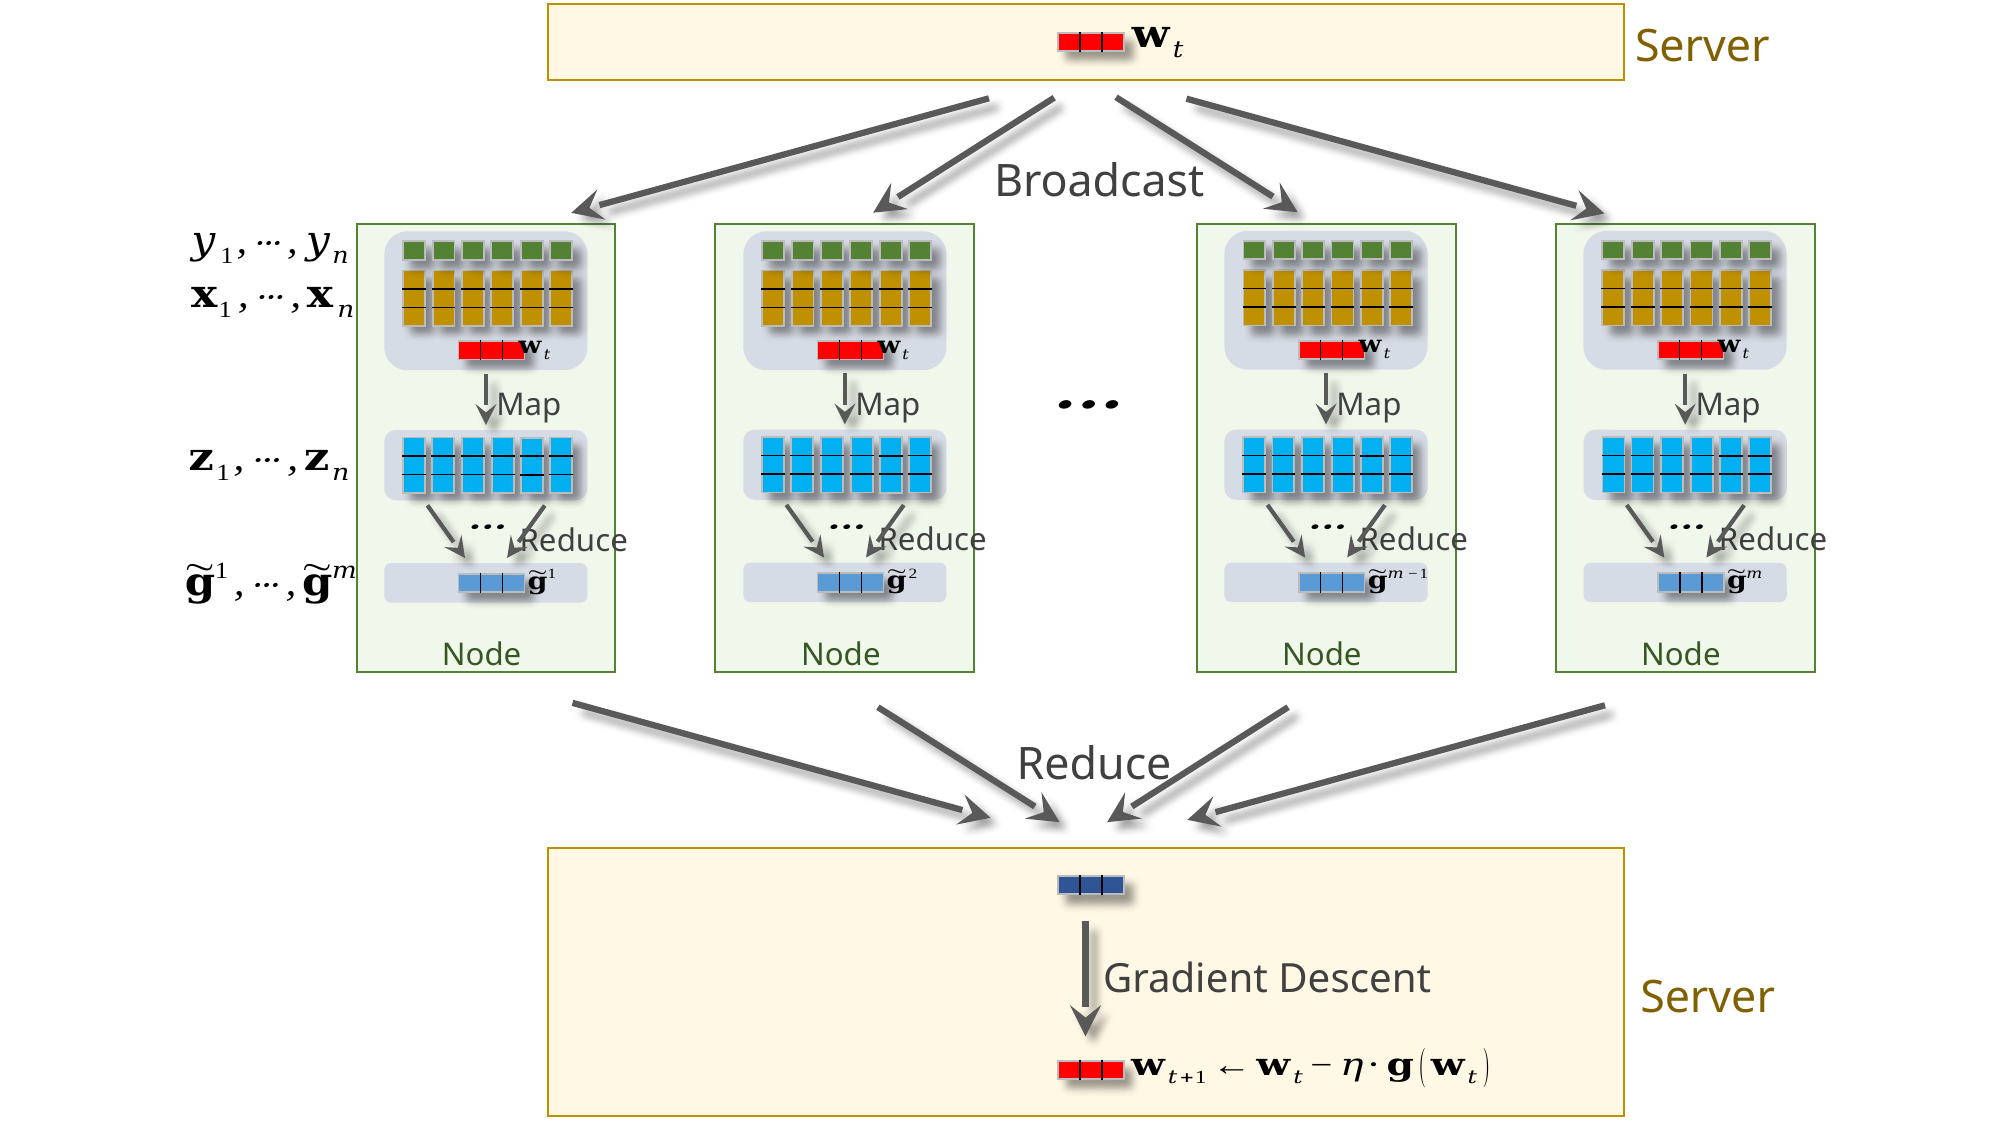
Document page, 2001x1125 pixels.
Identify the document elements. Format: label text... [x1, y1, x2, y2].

table_cell [433, 475, 453, 492]
table_header [1273, 438, 1293, 455]
table_header [1750, 242, 1770, 258]
table_header [493, 438, 513, 455]
table_cell [1662, 308, 1682, 325]
table_header [763, 242, 783, 259]
table_header [404, 271, 424, 288]
table_cell [463, 457, 483, 474]
table_cell [1333, 456, 1353, 473]
table_header [793, 271, 813, 288]
table_header [522, 242, 542, 259]
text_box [572, 702, 991, 818]
table_cell [1692, 456, 1712, 473]
table_header [840, 574, 861, 591]
table_cell [1391, 289, 1411, 306]
table_header [1081, 34, 1101, 50]
text_box [383, 562, 589, 604]
table_cell [1662, 456, 1682, 473]
table_header [1603, 242, 1623, 258]
table_cell [1603, 475, 1624, 492]
table_cell [1303, 456, 1323, 473]
table_header [1633, 242, 1653, 258]
table_header [1103, 34, 1123, 50]
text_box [1706, 505, 1745, 558]
table_header [1603, 271, 1623, 288]
text_box Map [1680, 376, 1776, 429]
table_cell [1750, 308, 1770, 325]
text_box [1582, 428, 1788, 501]
table_cell [404, 290, 424, 307]
table_header [1300, 574, 1320, 591]
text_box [786, 504, 825, 558]
table_cell [1632, 456, 1653, 473]
table_header [1274, 242, 1294, 258]
text_box [1555, 223, 1816, 673]
table_header [1362, 242, 1382, 258]
table_header [1103, 877, 1123, 893]
table_header [463, 242, 483, 259]
table_cell [1391, 456, 1411, 473]
table_cell [1603, 289, 1623, 306]
text_box [1582, 229, 1788, 371]
table_header [1681, 574, 1701, 591]
table_header [1702, 342, 1723, 358]
table_header [1059, 34, 1079, 50]
table_cell [1244, 289, 1264, 306]
table_cell [522, 476, 542, 492]
table_cell [1244, 308, 1264, 325]
table_header [492, 242, 512, 259]
text_box [1223, 561, 1429, 604]
table_cell [522, 290, 542, 307]
table_cell [434, 308, 454, 325]
table_header [503, 575, 524, 591]
table_cell [881, 475, 901, 492]
table_header [1081, 877, 1101, 893]
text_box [1187, 705, 1605, 820]
text_box Reduce [1060, 727, 1107, 796]
table_cell [493, 457, 513, 474]
table_header [1721, 242, 1741, 258]
table_cell [881, 457, 901, 473]
text_box Server [1620, 9, 1785, 78]
table_cell [852, 475, 872, 492]
table_cell [1750, 457, 1770, 473]
table_header [1603, 438, 1624, 455]
table_header [1332, 242, 1353, 258]
table_cell [1662, 289, 1682, 306]
table_cell [463, 290, 483, 307]
table_header [1321, 342, 1342, 358]
table_cell [551, 475, 571, 492]
table_header [463, 438, 483, 455]
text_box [571, 98, 989, 213]
table_header [551, 438, 571, 455]
table_header [792, 438, 812, 455]
table_cell [763, 308, 783, 325]
table_cell [910, 456, 930, 473]
table_header [1081, 1062, 1101, 1078]
table_header [1659, 574, 1679, 591]
table_cell [493, 475, 513, 492]
table_header [910, 438, 930, 455]
table_header [1343, 574, 1364, 591]
table_header [851, 242, 871, 259]
table_header [1662, 242, 1682, 258]
table_header [1659, 342, 1679, 358]
text_box Reduce [504, 512, 511, 565]
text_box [1626, 504, 1665, 558]
table_header [1662, 438, 1682, 455]
table_cell [433, 457, 453, 474]
table_cell [1691, 308, 1712, 325]
table_header [433, 438, 453, 455]
text_box [356, 223, 616, 673]
table_cell [1303, 475, 1323, 492]
table_header [851, 271, 871, 288]
table_cell [822, 456, 842, 473]
table_header [852, 438, 872, 455]
table_cell [763, 475, 783, 492]
table_cell [881, 290, 901, 307]
table_header [1691, 242, 1712, 258]
text_box [383, 230, 589, 372]
table_header [793, 242, 813, 259]
table_header [1333, 438, 1353, 455]
table_cell [1273, 475, 1293, 492]
table_header [459, 342, 480, 359]
table_header [404, 438, 424, 455]
text_box Map [840, 376, 936, 429]
table_cell [1692, 475, 1712, 492]
table_header [1274, 271, 1294, 288]
table_cell [492, 290, 512, 307]
text_box Map [481, 377, 577, 430]
text_box [383, 429, 589, 502]
table_cell [463, 475, 483, 492]
table_cell [404, 457, 424, 474]
table_cell [1662, 475, 1682, 492]
table_header [1362, 271, 1382, 288]
table_header [1662, 271, 1682, 288]
table_cell [1603, 456, 1624, 473]
table_cell [404, 475, 424, 492]
table_cell [1721, 308, 1741, 325]
text_box Broadcast [1055, 144, 1115, 213]
table_cell [881, 308, 901, 325]
table_header [1332, 271, 1353, 288]
table_header [1691, 271, 1712, 288]
table_cell [1274, 289, 1294, 306]
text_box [1347, 505, 1385, 558]
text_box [427, 505, 466, 559]
text_box [742, 561, 948, 604]
text_box [1582, 561, 1788, 604]
table_header [551, 271, 571, 288]
table_cell [1391, 308, 1411, 325]
text_box [742, 230, 948, 372]
table_cell [851, 290, 871, 307]
table_header [1391, 271, 1411, 288]
text_box [547, 3, 1625, 81]
table_header [1303, 242, 1323, 258]
table_header [862, 342, 883, 359]
text_box Reduce [1368, 511, 1483, 565]
table_cell [1274, 308, 1294, 325]
table_header [551, 242, 571, 259]
table_cell [551, 308, 571, 325]
table_cell [1362, 457, 1382, 473]
table_cell [1632, 475, 1653, 492]
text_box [507, 505, 545, 558]
table_header [481, 342, 502, 359]
table_header [1244, 271, 1264, 288]
table_header [1321, 574, 1342, 591]
text_box Reduce [1727, 512, 1843, 565]
table_cell [1721, 475, 1741, 492]
table_cell [1691, 289, 1712, 306]
table_cell [522, 457, 542, 474]
table_header [818, 342, 839, 359]
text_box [1186, 98, 1605, 214]
table_cell [1362, 475, 1382, 492]
table_cell [763, 290, 783, 307]
table_header [434, 242, 454, 259]
table_cell [1603, 308, 1623, 325]
table_header [459, 575, 480, 591]
table_cell [1244, 456, 1264, 473]
table_header [1303, 438, 1323, 455]
table_header [522, 271, 542, 288]
table_cell [551, 457, 571, 474]
table_header [1391, 438, 1411, 455]
table_header [492, 271, 512, 288]
table_header [522, 439, 542, 455]
table_header [434, 271, 454, 288]
table_header [822, 242, 842, 259]
table_header [862, 574, 883, 591]
table_cell [1362, 308, 1382, 325]
text_box [1223, 229, 1429, 371]
table_cell [793, 308, 813, 325]
table_header [1750, 271, 1770, 288]
table_header [840, 342, 861, 359]
text_box Server [1625, 960, 1790, 1029]
table_cell [434, 290, 454, 307]
table_cell [910, 308, 930, 325]
table_header [1750, 438, 1770, 455]
text_box [1196, 223, 1457, 673]
table_cell [792, 475, 812, 492]
table_cell [492, 308, 512, 325]
table_cell [1332, 289, 1353, 306]
table_header [1059, 1062, 1079, 1078]
table_cell [1303, 308, 1323, 325]
text_box [1223, 428, 1429, 501]
table_cell [1391, 475, 1411, 492]
text_box Map [1321, 376, 1417, 429]
table_header [404, 242, 424, 259]
table_header [1680, 342, 1701, 358]
table_header [763, 271, 783, 288]
table_header [481, 575, 502, 591]
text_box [873, 97, 1055, 213]
table_header [463, 271, 483, 288]
table_header [1343, 342, 1364, 358]
table_cell [792, 456, 812, 473]
table_cell [822, 290, 842, 307]
table_header [822, 271, 842, 288]
table_cell [822, 475, 842, 492]
table_header [881, 438, 901, 455]
table_header [1721, 271, 1741, 288]
table_cell [1273, 456, 1293, 473]
table_cell [852, 456, 872, 473]
table_header [1633, 271, 1653, 288]
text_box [1115, 97, 1298, 213]
table_header [1721, 438, 1741, 455]
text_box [1267, 504, 1306, 558]
table_cell [1750, 289, 1770, 306]
table_header [1692, 438, 1712, 455]
table_cell [910, 290, 930, 307]
table_header [1300, 342, 1320, 358]
table_cell [1721, 457, 1741, 473]
table_header [1244, 242, 1264, 258]
table_header [881, 242, 901, 259]
table_header [910, 242, 930, 259]
table_header [503, 342, 524, 359]
table_header [1391, 242, 1411, 258]
table_header [1059, 877, 1079, 893]
text_box Reduce [1344, 511, 1352, 565]
table_cell [404, 308, 424, 325]
text_box [714, 223, 975, 673]
table_header [1703, 574, 1723, 591]
table_header [1303, 271, 1323, 288]
table_cell [1362, 289, 1382, 306]
text_box Reduce [887, 511, 1002, 565]
text_box Reduce [1704, 512, 1711, 565]
table_cell [822, 308, 842, 325]
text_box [1085, 921, 1443, 1037]
text_box [547, 847, 1625, 1117]
table_cell [1721, 289, 1741, 306]
table_cell [1633, 308, 1653, 325]
table_cell [1332, 308, 1353, 325]
table_header [1103, 1062, 1123, 1078]
table_cell [851, 308, 871, 325]
table_cell [910, 475, 930, 492]
table_header [763, 438, 783, 455]
text_box Reduce [530, 512, 643, 565]
table_header [1244, 438, 1264, 455]
table_header [1362, 438, 1382, 455]
table_header [910, 271, 930, 288]
table_cell [1633, 289, 1653, 306]
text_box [877, 707, 1060, 823]
table_header [822, 438, 842, 455]
table_cell [1750, 475, 1770, 492]
text_box [742, 428, 948, 501]
table_header [1632, 438, 1653, 455]
table_cell [1244, 475, 1264, 492]
table_cell [522, 308, 542, 325]
table_cell [763, 456, 783, 473]
table_cell [1333, 475, 1353, 492]
table_cell [1303, 289, 1323, 306]
text_box Reduce [863, 511, 871, 565]
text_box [866, 505, 904, 558]
table_cell [793, 290, 813, 307]
table_header [881, 271, 901, 288]
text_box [1107, 707, 1289, 823]
table_header [818, 574, 839, 591]
table_cell [551, 290, 571, 307]
table_cell [463, 308, 483, 325]
